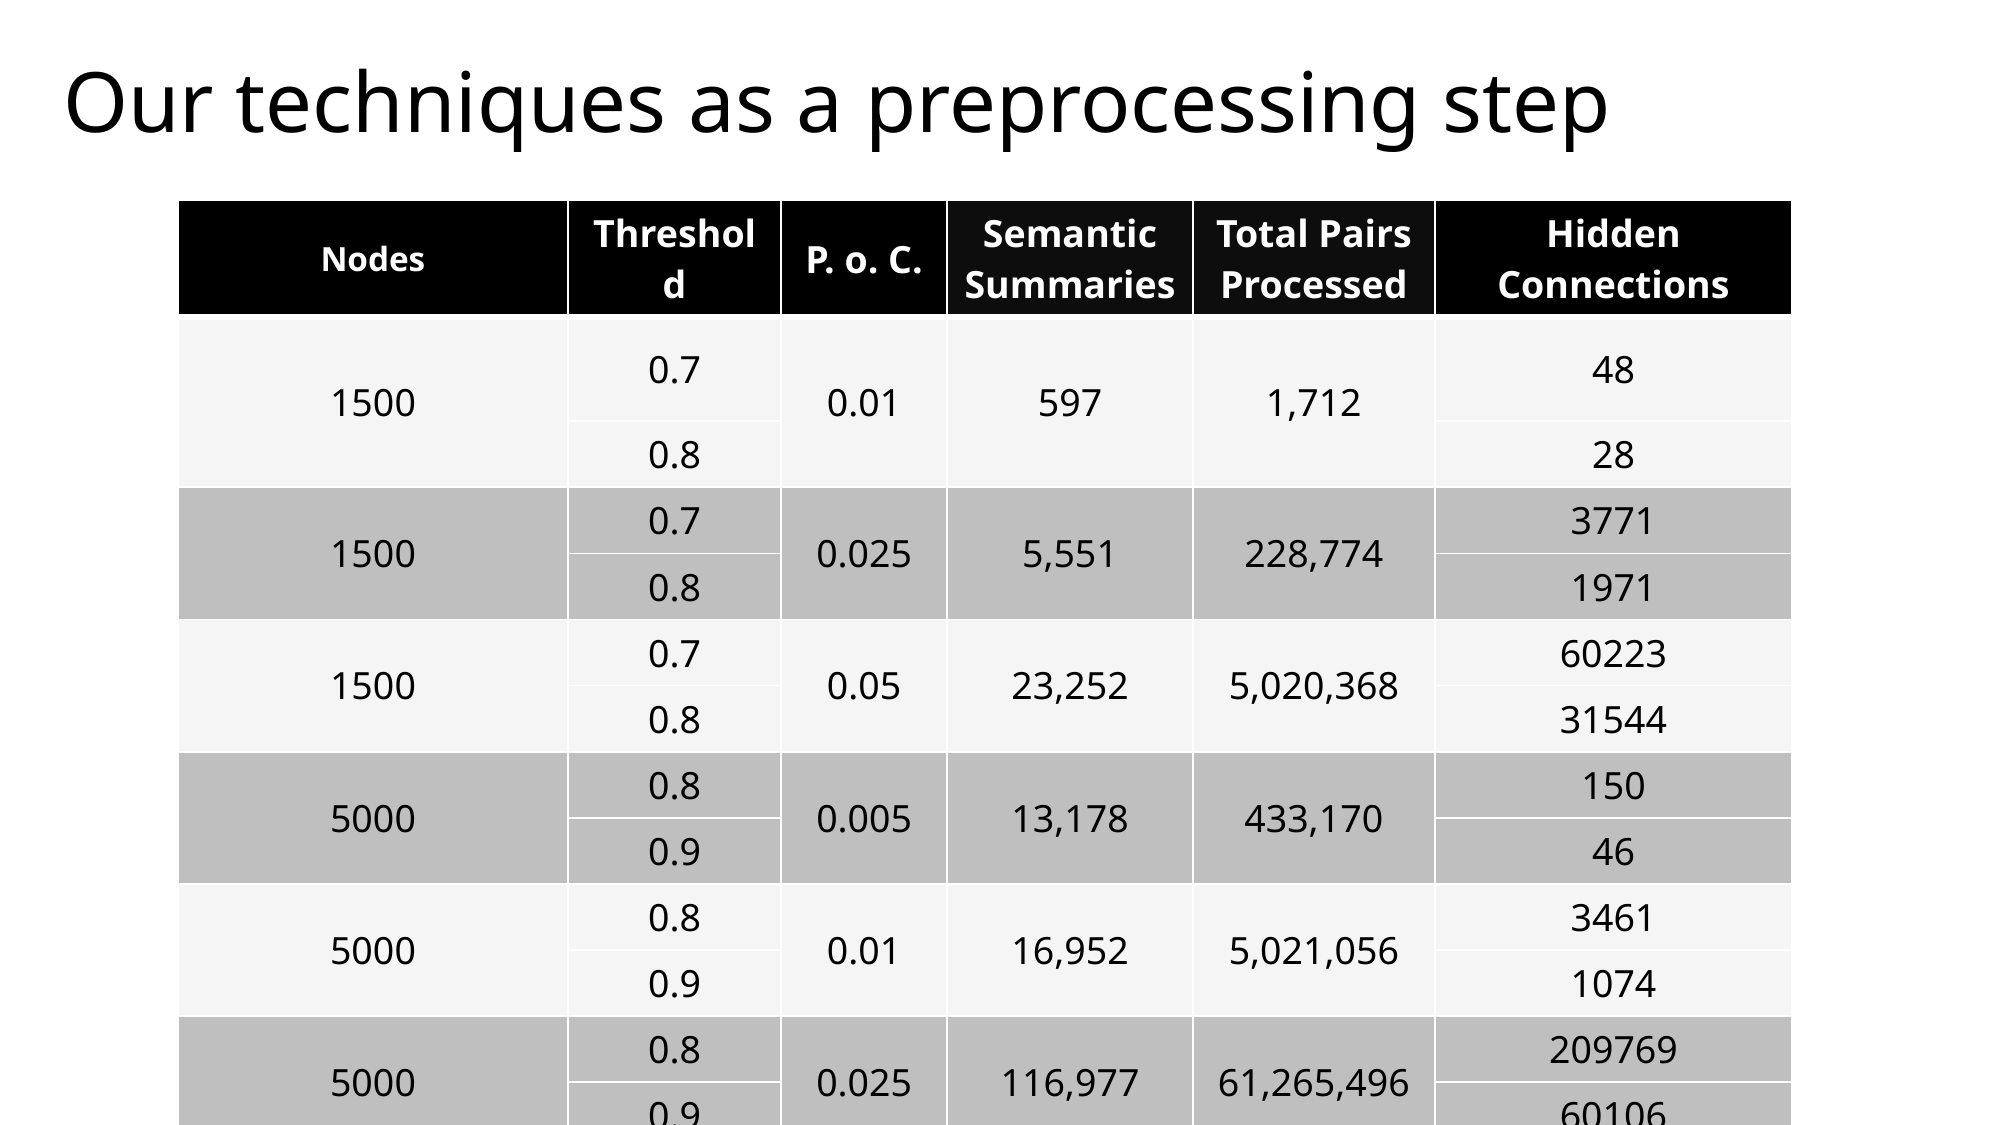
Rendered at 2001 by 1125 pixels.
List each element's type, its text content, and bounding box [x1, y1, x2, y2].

table_cell 0.8 [569, 1017, 780, 1081]
table_cell 433,170 [1194, 753, 1434, 883]
table_cell 0.9 [569, 1083, 780, 1125]
table_cell 5,020,368 [1194, 620, 1434, 751]
table_header Semantic Summaries [948, 201, 1192, 314]
table_header Nodes [179, 201, 567, 314]
table_cell 1500 [179, 488, 567, 619]
table_cell 60106 [1436, 1083, 1791, 1125]
table_cell 0.9 [569, 819, 780, 883]
table_cell 0.01 [782, 320, 946, 486]
table_cell 3771 [1436, 488, 1791, 553]
table_cell 1500 [179, 620, 567, 751]
table_cell 3461 [1436, 885, 1791, 949]
table_cell 0.8 [569, 686, 780, 751]
table_cell 0.01 [782, 885, 946, 1015]
table_cell 0.8 [569, 422, 780, 486]
table_cell 0.7 [569, 488, 780, 553]
table_cell 1,712 [1194, 320, 1434, 486]
table_header P. o. C. [782, 201, 946, 314]
table_cell 28 [1436, 422, 1791, 486]
table_cell 0.7 [569, 320, 780, 420]
table_cell 1971 [1436, 554, 1791, 619]
table_cell 0.025 [782, 1017, 946, 1125]
table_header Total Pairs Processed [1194, 201, 1434, 314]
table_cell 0.9 [569, 951, 780, 1015]
table_cell 116,977 [948, 1017, 1192, 1125]
table_cell 61,265,496 [1194, 1017, 1434, 1125]
table_cell 13,178 [948, 753, 1192, 883]
table_cell 0.025 [782, 488, 946, 619]
table_cell 0.8 [569, 885, 780, 949]
table_cell 0.8 [569, 753, 780, 817]
table_header Threshold [569, 201, 780, 314]
table_cell 0.8 [569, 554, 780, 619]
table_cell 0.7 [569, 620, 780, 685]
table_cell 0.005 [782, 753, 946, 883]
table_cell 60223 [1436, 620, 1791, 685]
table_cell 228,774 [1194, 488, 1434, 619]
table_cell 209769 [1436, 1017, 1791, 1081]
table_cell 23,252 [948, 620, 1192, 751]
table_cell 5000 [179, 885, 567, 1015]
table_cell 1074 [1436, 951, 1791, 1015]
table_cell 150 [1436, 753, 1791, 817]
table_cell 0.05 [782, 620, 946, 751]
table_cell 5,551 [948, 488, 1192, 619]
table_cell 5000 [179, 1017, 567, 1125]
title Our techniques as a preprocessing step [48, 0, 1774, 157]
table_cell 46 [1436, 819, 1791, 883]
table_cell 48 [1436, 320, 1791, 420]
table_header Hidden Connections [1436, 201, 1791, 314]
table_cell 597 [948, 320, 1192, 486]
table_cell 31544 [1436, 686, 1791, 751]
table_cell 1500 [179, 320, 567, 486]
table_cell 5000 [179, 753, 567, 883]
table_cell 16,952 [948, 885, 1192, 1015]
table_cell 5,021,056 [1194, 885, 1434, 1015]
